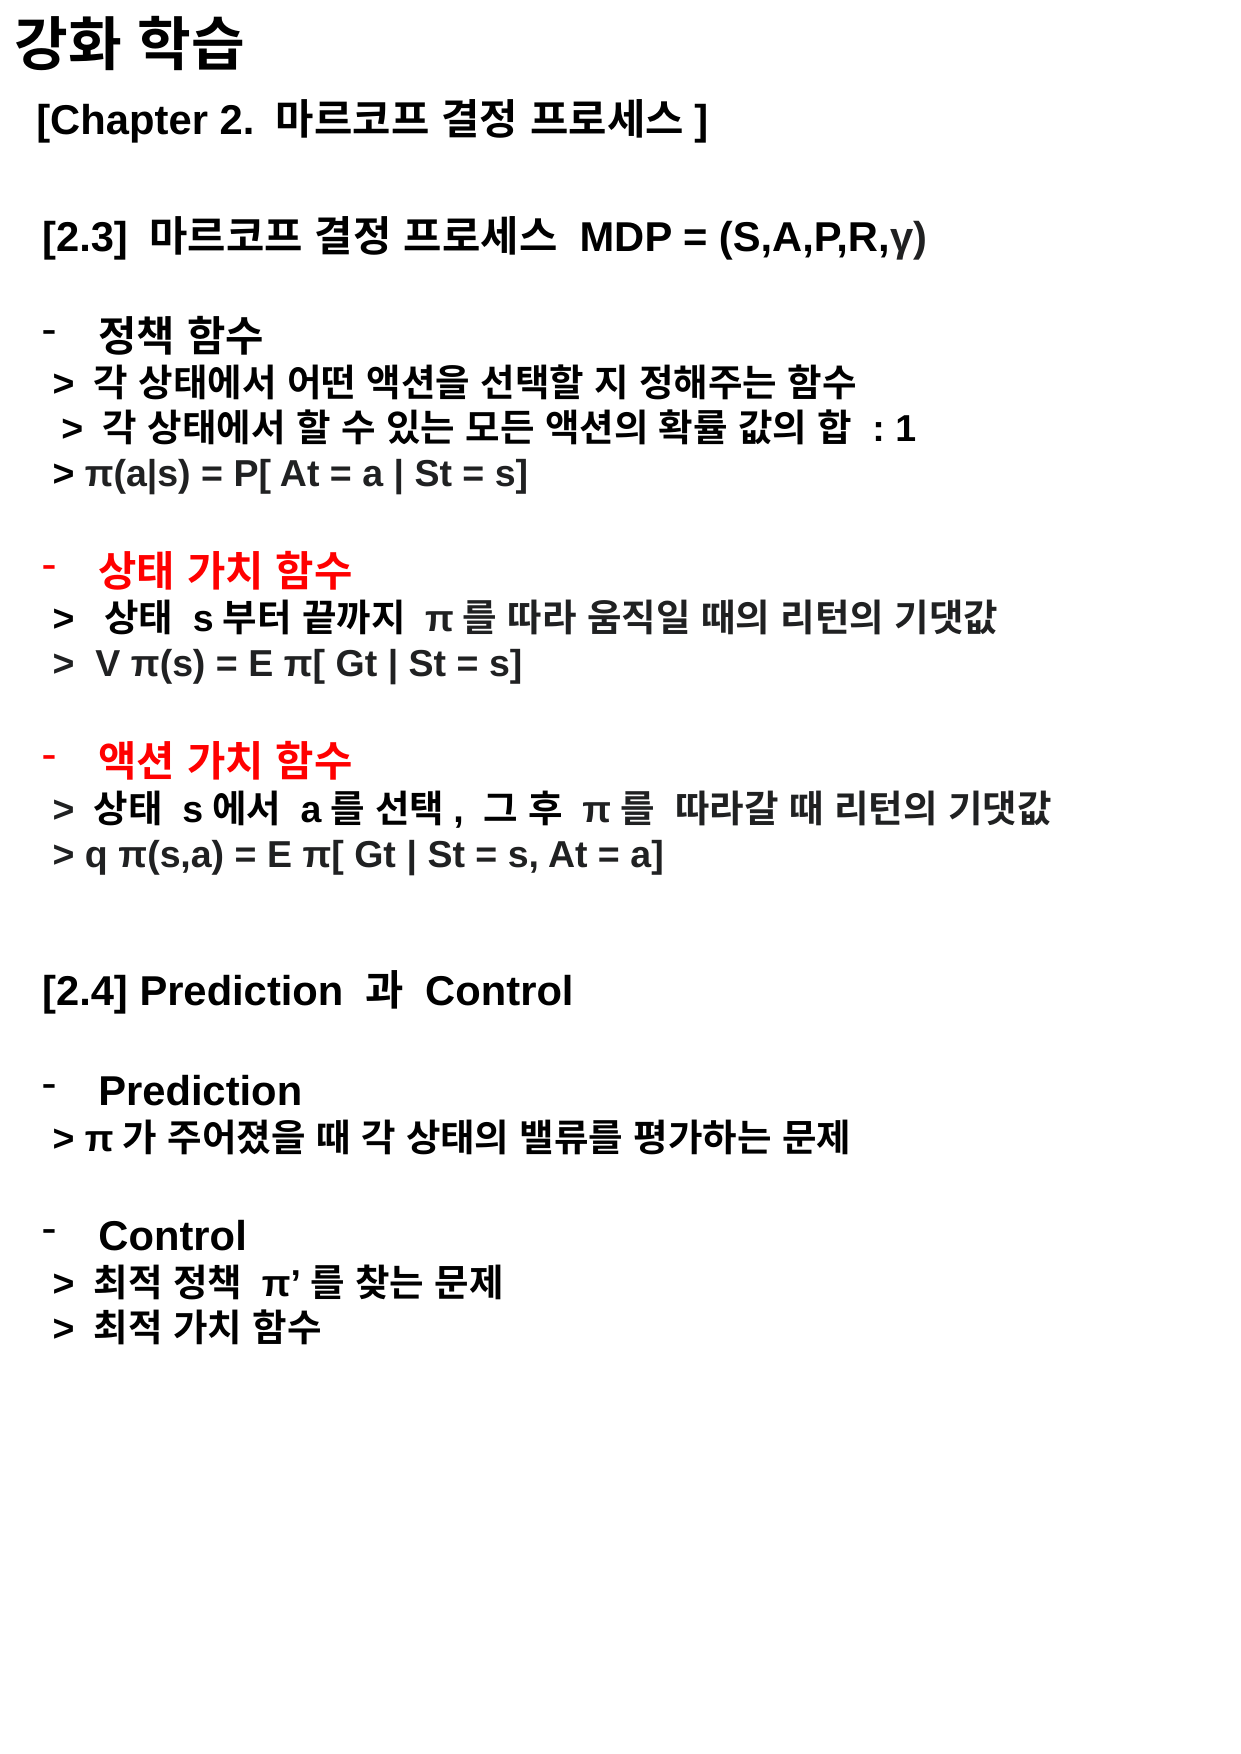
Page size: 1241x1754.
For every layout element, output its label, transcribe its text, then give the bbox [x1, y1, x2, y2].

text_box [Chapter 2. 마르코프 결정 프로세스] [21, 85, 1213, 201]
text_box 강화 학습 [0, 0, 645, 85]
text_box [2.3] 마르코프 결정 프로세스 MDP = (S,A,P,R,γ) 정책 함수 > 각 상태에서 어떤 액션을 선택할 지 정해주는 함수 > 각 상태에서 할 수 있는 모든 액션의 확률 값의 합 : 1 > π(a|s) = P[ At = a | St = s] 상태 가치 함수 > 상태 s부터 끝까지 π를 따라 움직일 때의 리턴의 기댓값 > V π(s) = E π[ Gt | St = s] 액션 가치 함수 > 상태 s에서 a를 선택, 그 후 π를 따라갈 때 리턴의 기댓값 > q π(s,a) = E π[ Gt | St = s, At = a] [27, 201, 1219, 882]
text_box [2.4] Prediction 과 Control Prediction > π가 주어졌을 때 각 상태의 밸류를 평가하는 문제 Control > 최적 정책 π’를 찾는 문제 > 최적 가치 함수 [27, 956, 1219, 1357]
